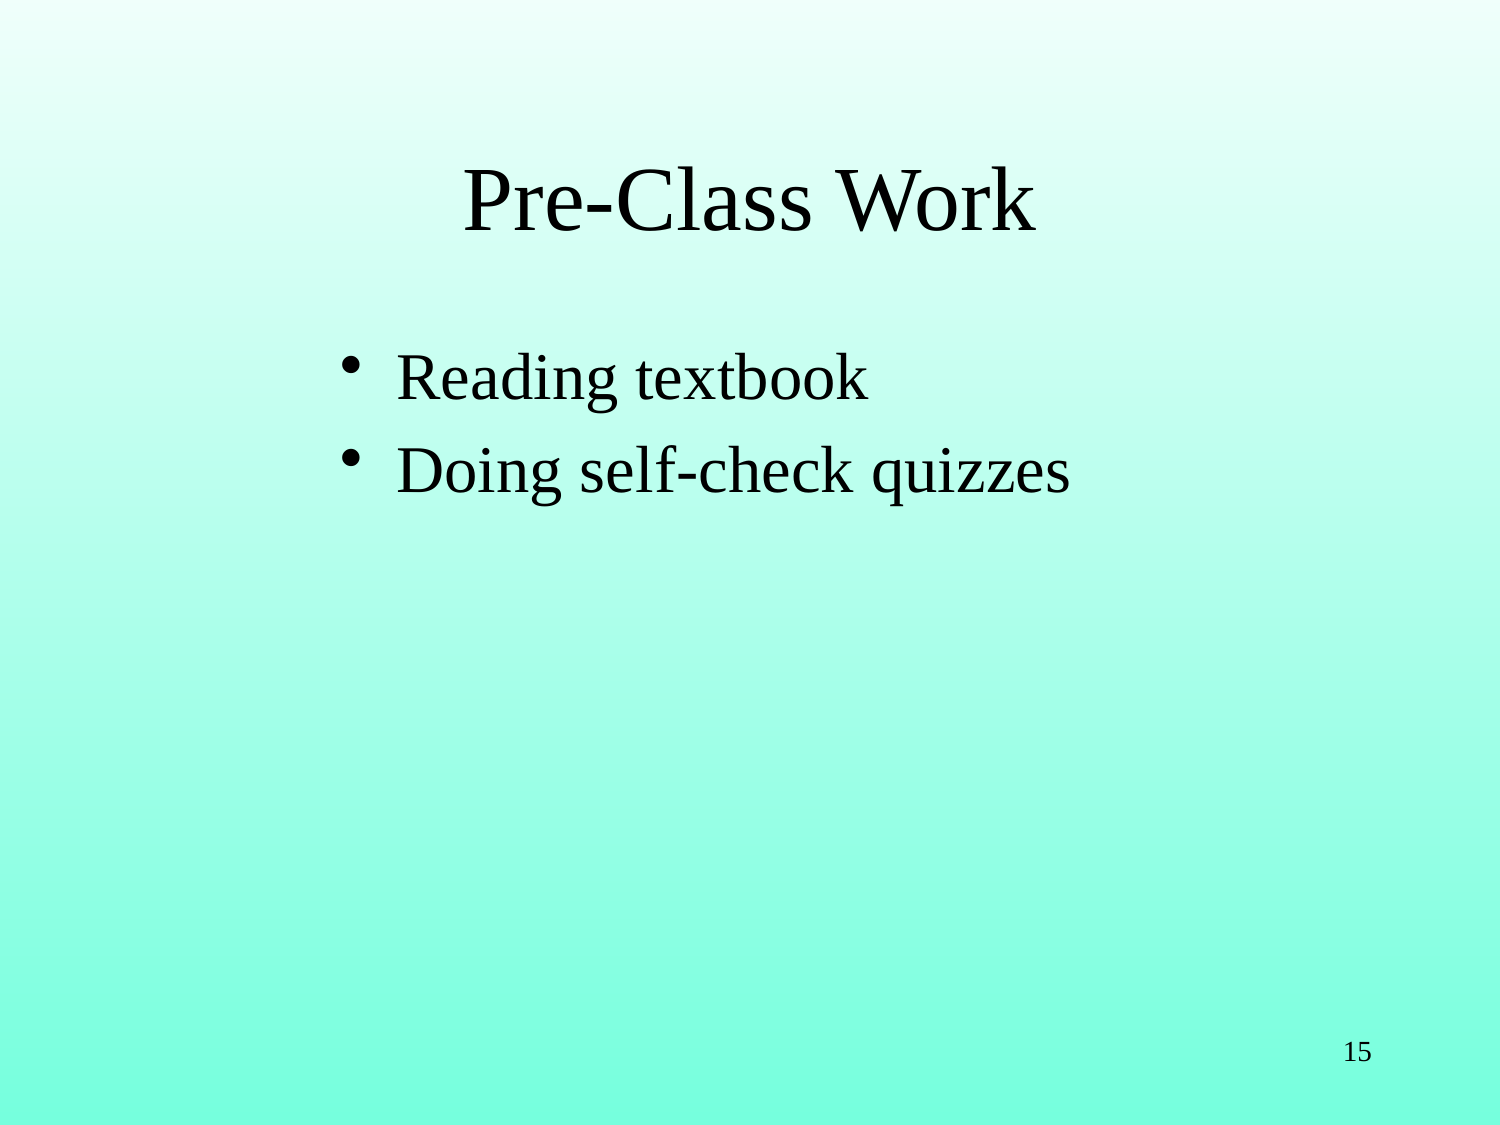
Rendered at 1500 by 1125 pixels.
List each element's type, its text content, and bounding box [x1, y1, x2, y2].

slide_number 15 [1074, 1024, 1388, 1101]
title Pre-Class Work [112, 99, 1388, 288]
list Reading textbook Doing self-check quizzes [324, 324, 1388, 875]
